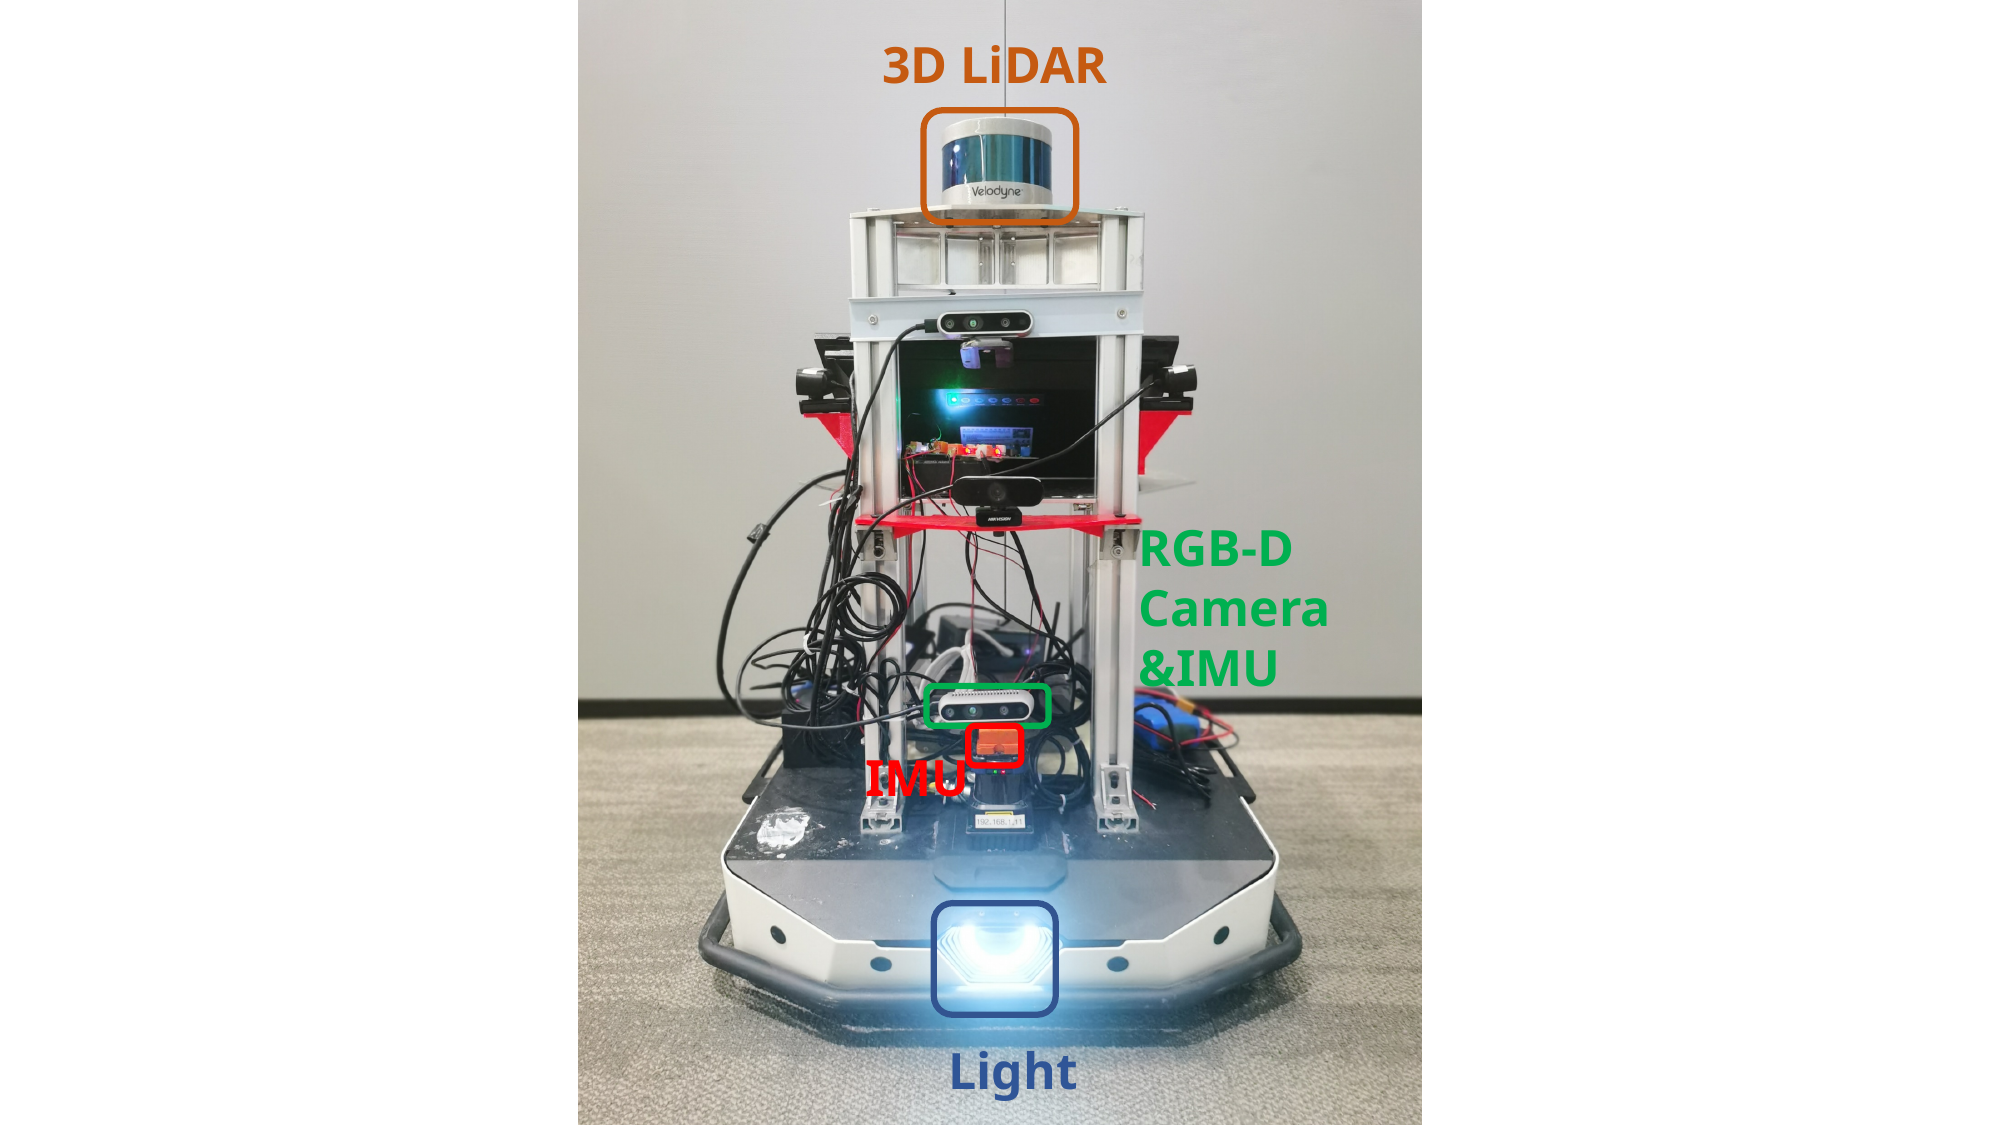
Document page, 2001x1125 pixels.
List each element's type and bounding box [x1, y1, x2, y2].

picture [578, 0, 1422, 1125]
